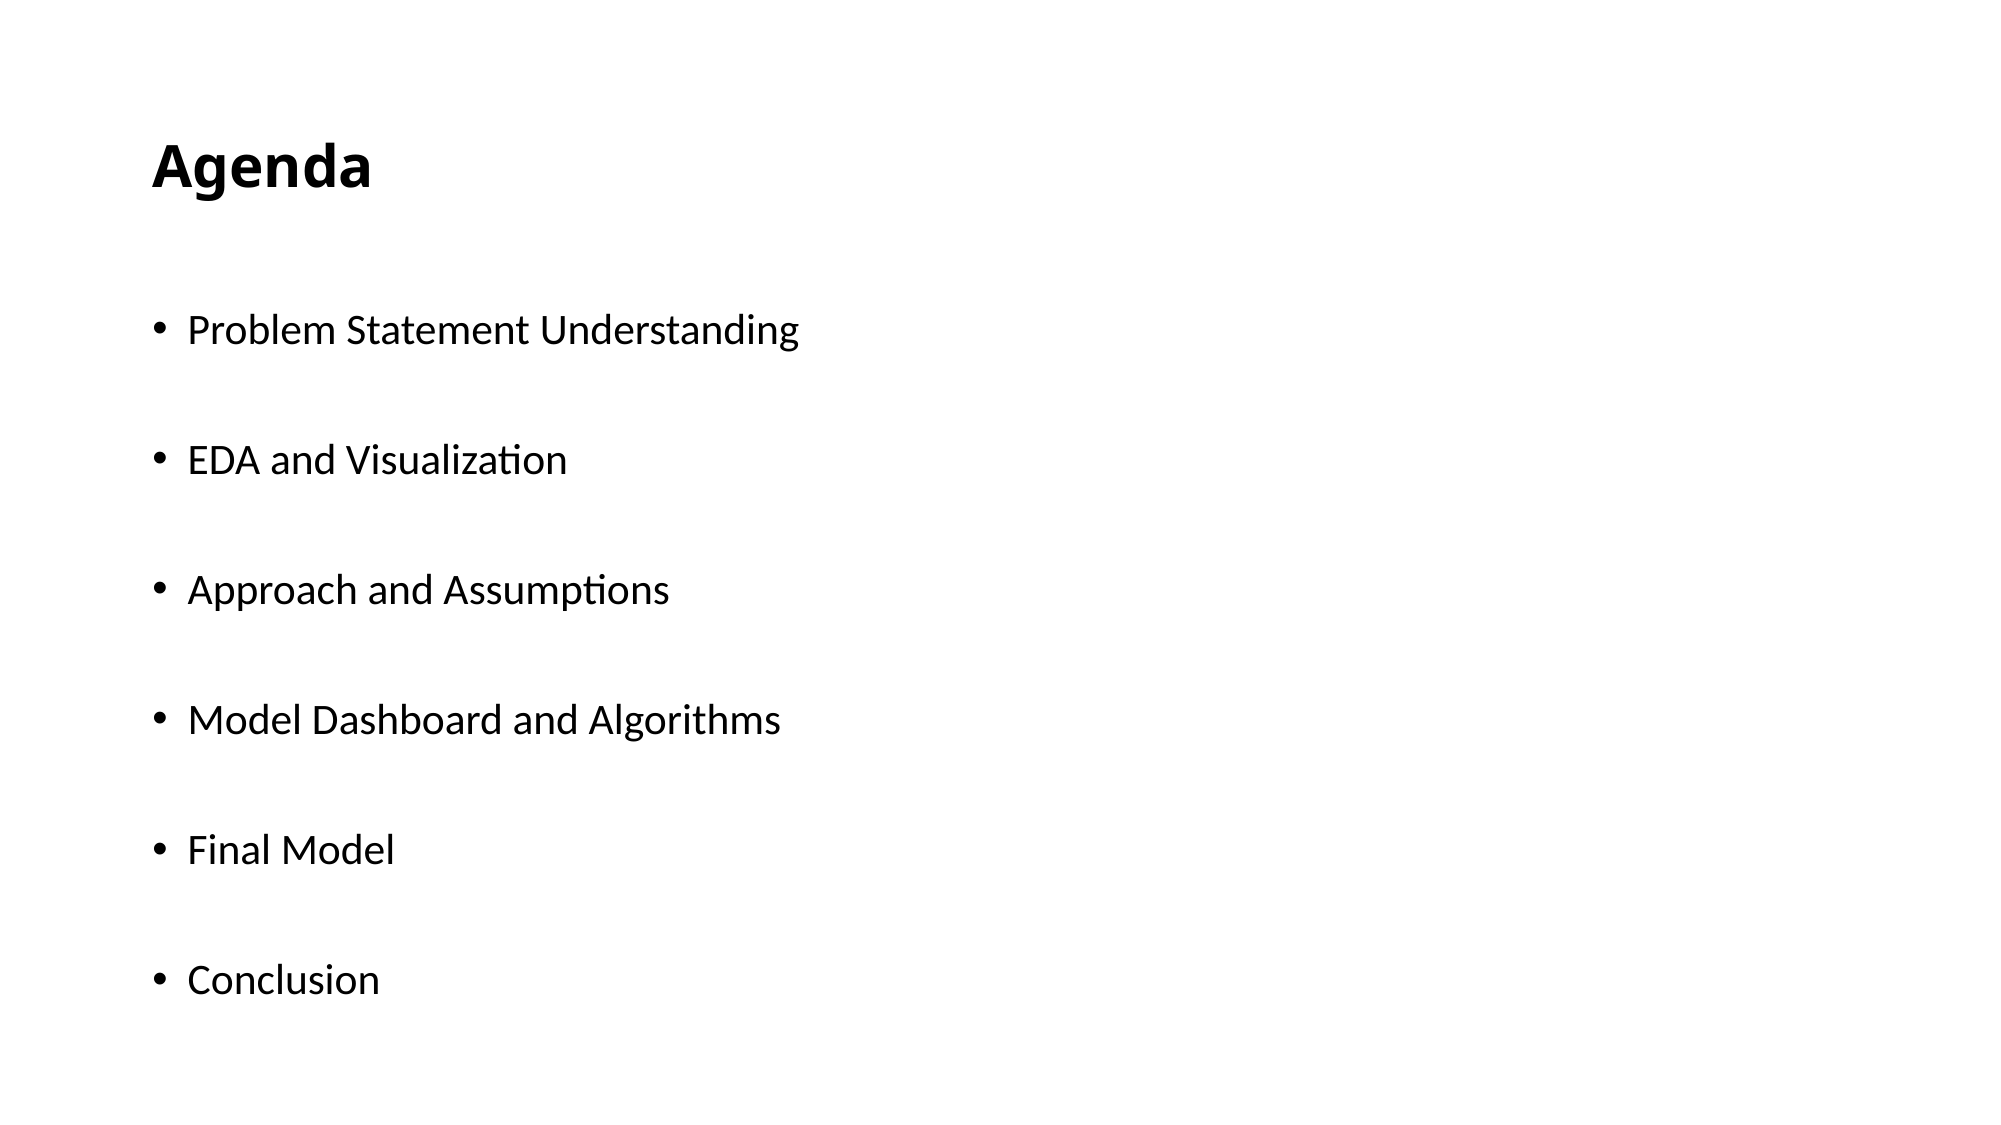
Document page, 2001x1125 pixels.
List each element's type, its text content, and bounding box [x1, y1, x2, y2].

title Agenda [137, 59, 1863, 278]
list Problem Statement Understanding EDA and Visualization Approach and Assumptions Model Dashboard and Algorithms Final Model Conclusion [137, 299, 1863, 1014]
